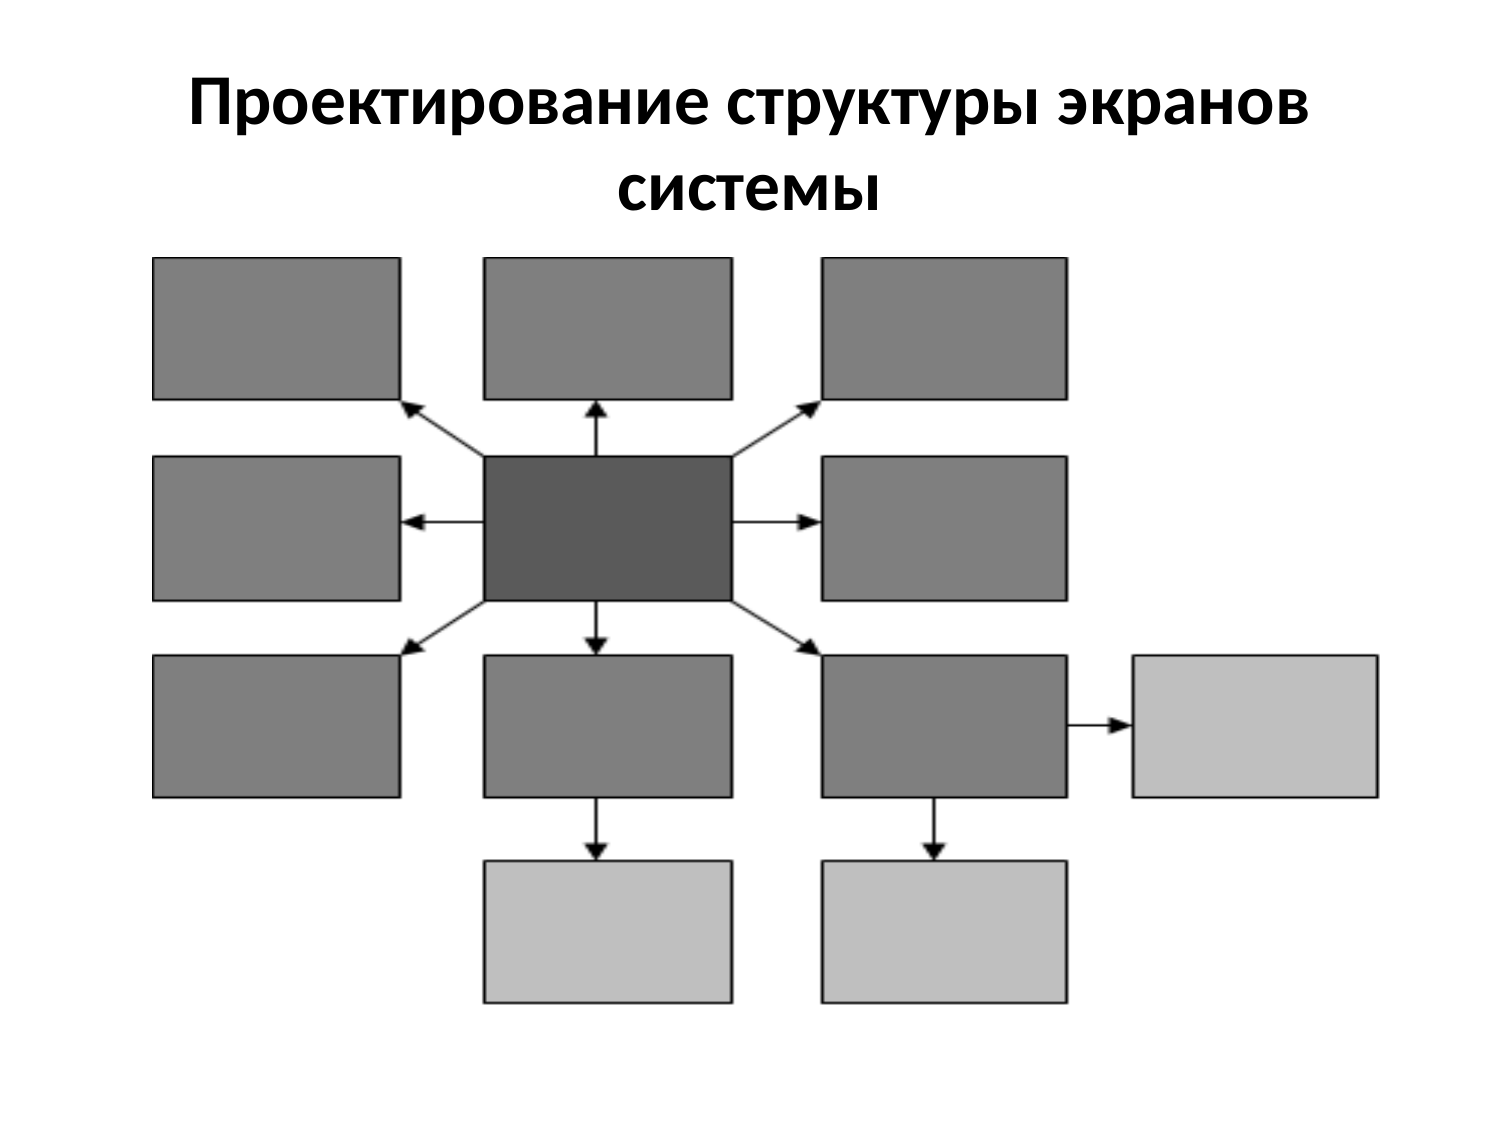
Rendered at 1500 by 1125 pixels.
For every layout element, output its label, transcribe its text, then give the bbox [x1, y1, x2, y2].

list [152, 257, 1383, 1020]
title Проектирование структуры экранов системы [75, 45, 1425, 233]
